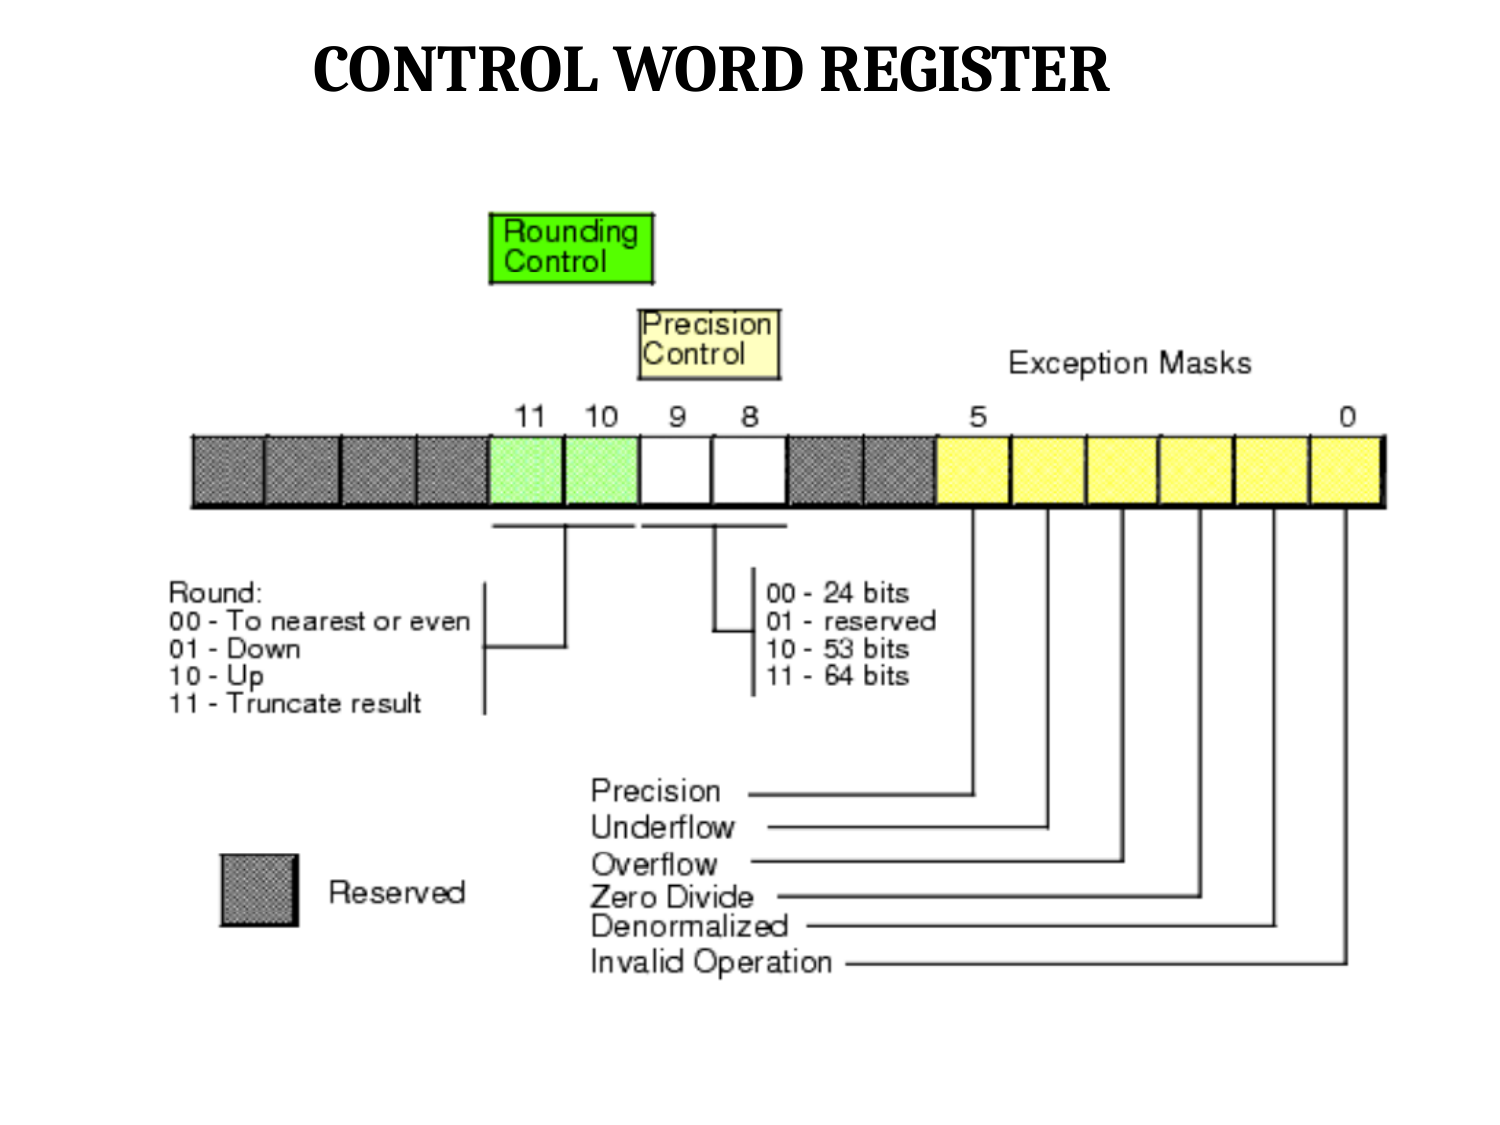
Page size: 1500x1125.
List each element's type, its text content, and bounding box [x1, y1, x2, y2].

picture [112, 187, 1416, 988]
title CONTROL WORD REGISTER [37, 24, 1388, 105]
